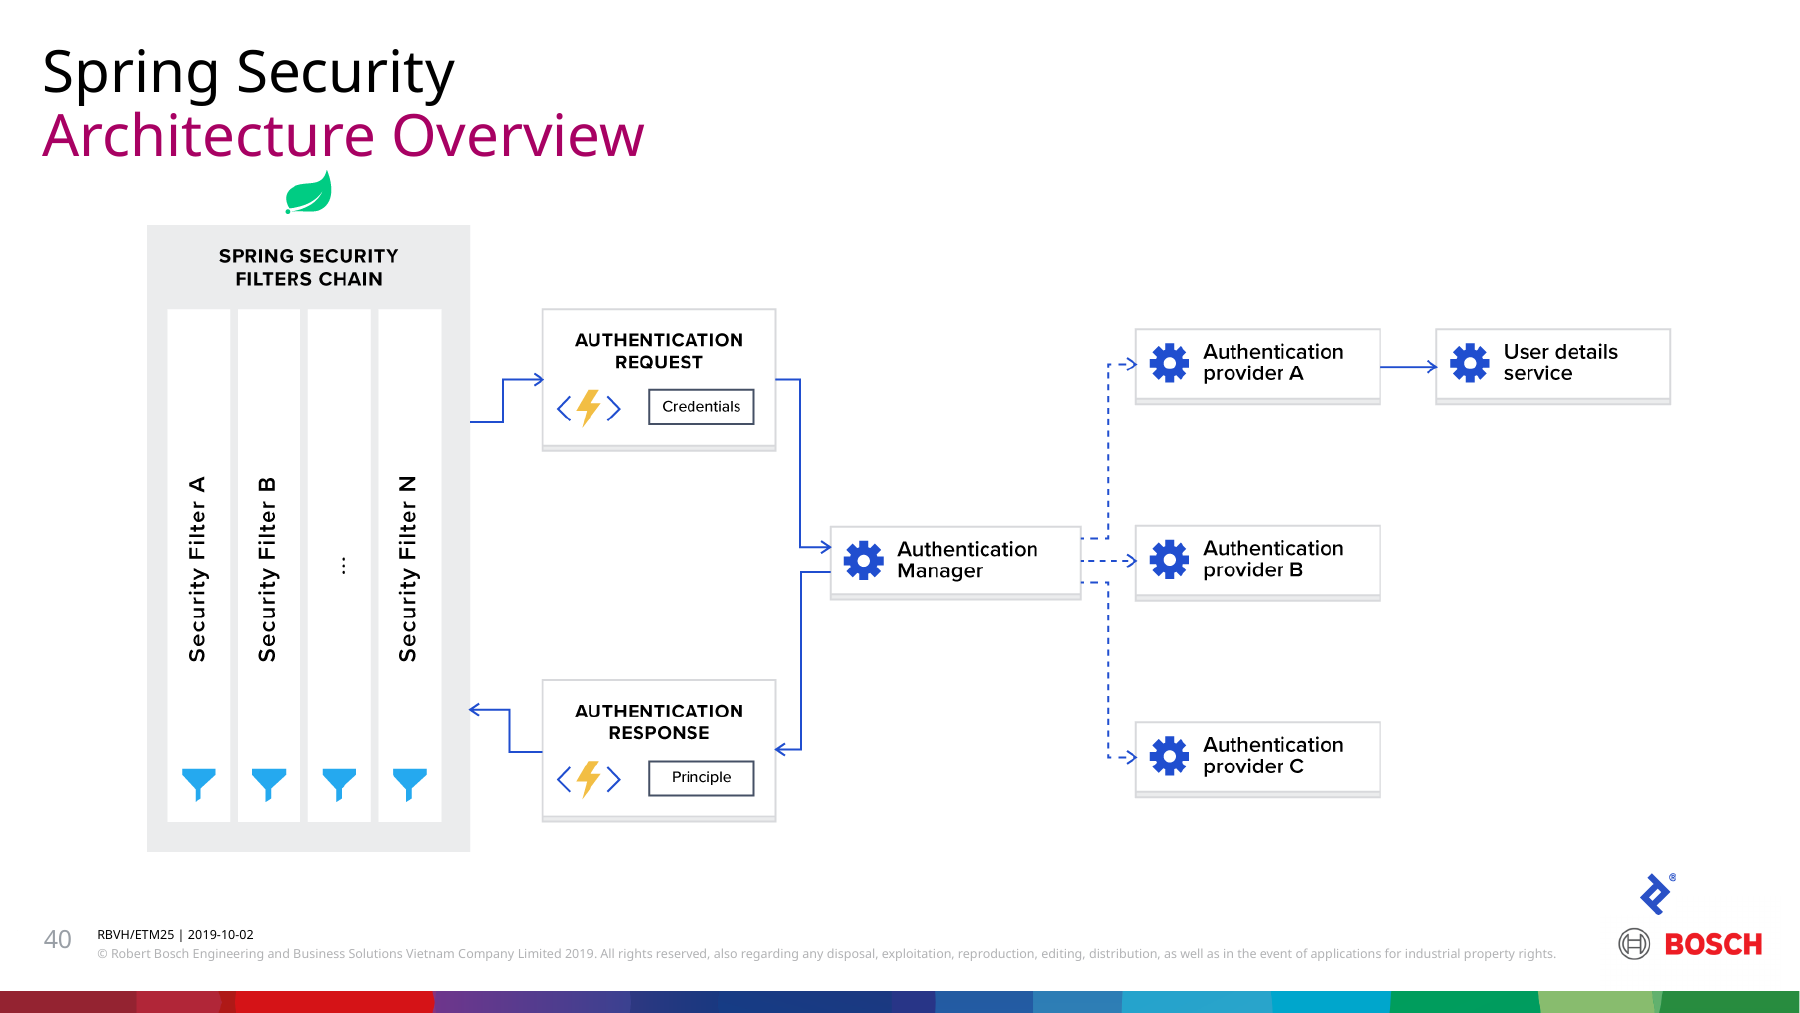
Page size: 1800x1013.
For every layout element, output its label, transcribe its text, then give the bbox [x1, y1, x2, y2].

picture [0, 905, 1272, 1013]
slide_number 40 [43, 923, 92, 991]
list Spring Security [42, 42, 1757, 107]
picture [147, 169, 1800, 1013]
title Architecture Overview [42, 107, 1757, 171]
